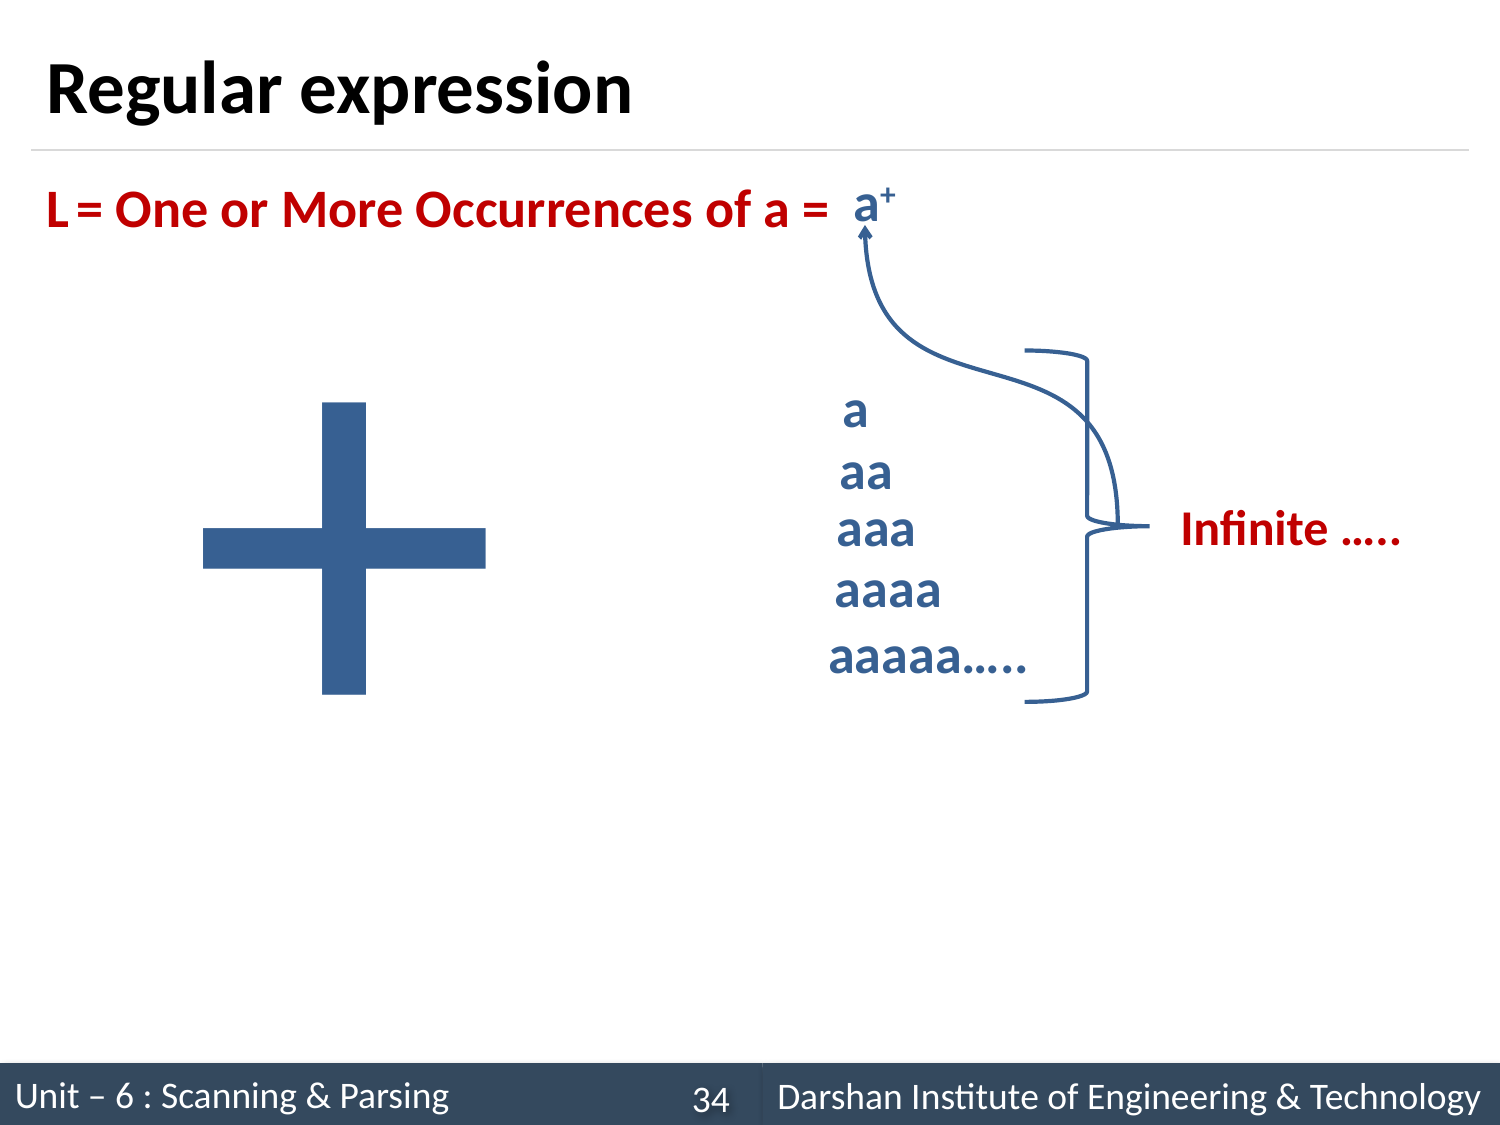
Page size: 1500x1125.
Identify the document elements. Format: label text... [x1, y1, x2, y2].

title Regular expression [31, 17, 1469, 150]
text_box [864, 224, 1119, 526]
list L = One or More Occurrences of a = [31, 155, 1469, 1031]
text_box a+ [807, 143, 929, 155]
